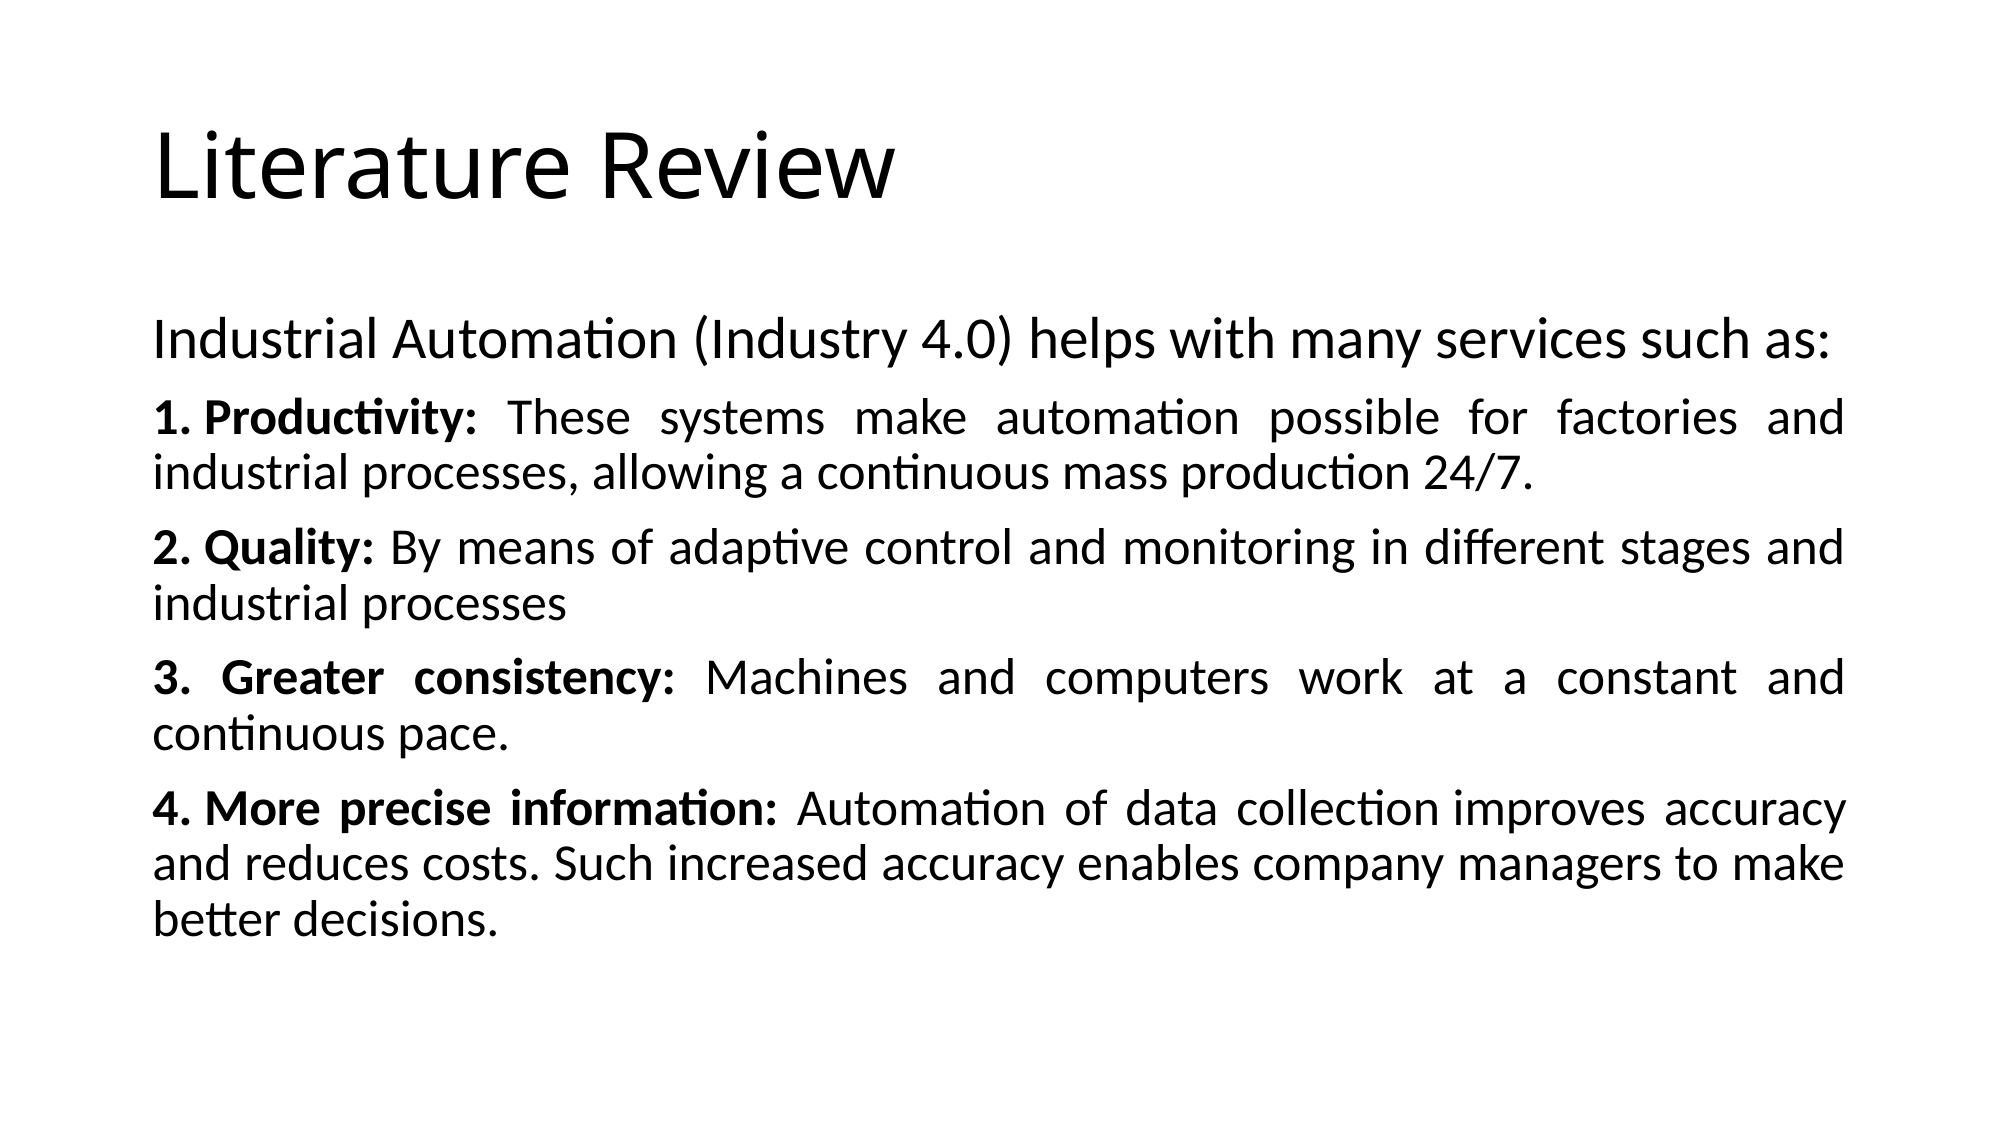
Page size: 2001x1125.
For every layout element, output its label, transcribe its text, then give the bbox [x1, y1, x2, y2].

list Industrial Automation (Industry 4.0) helps with many services such as: 1. Productivity: These systems make automation possible for factories and industrial processes, allowing a continuous mass production 24/7. 2. Quality: By means of adaptive control and monitoring in different stages and industrial processes 3. Greater consistency: Machines and computers work at a constant and continuous pace. 4. More precise information: Automation of data collection improves accuracy and reduces costs. Such increased accuracy enables company managers to make better decisions. [137, 299, 1863, 1014]
title Literature Review [137, 59, 1863, 278]
